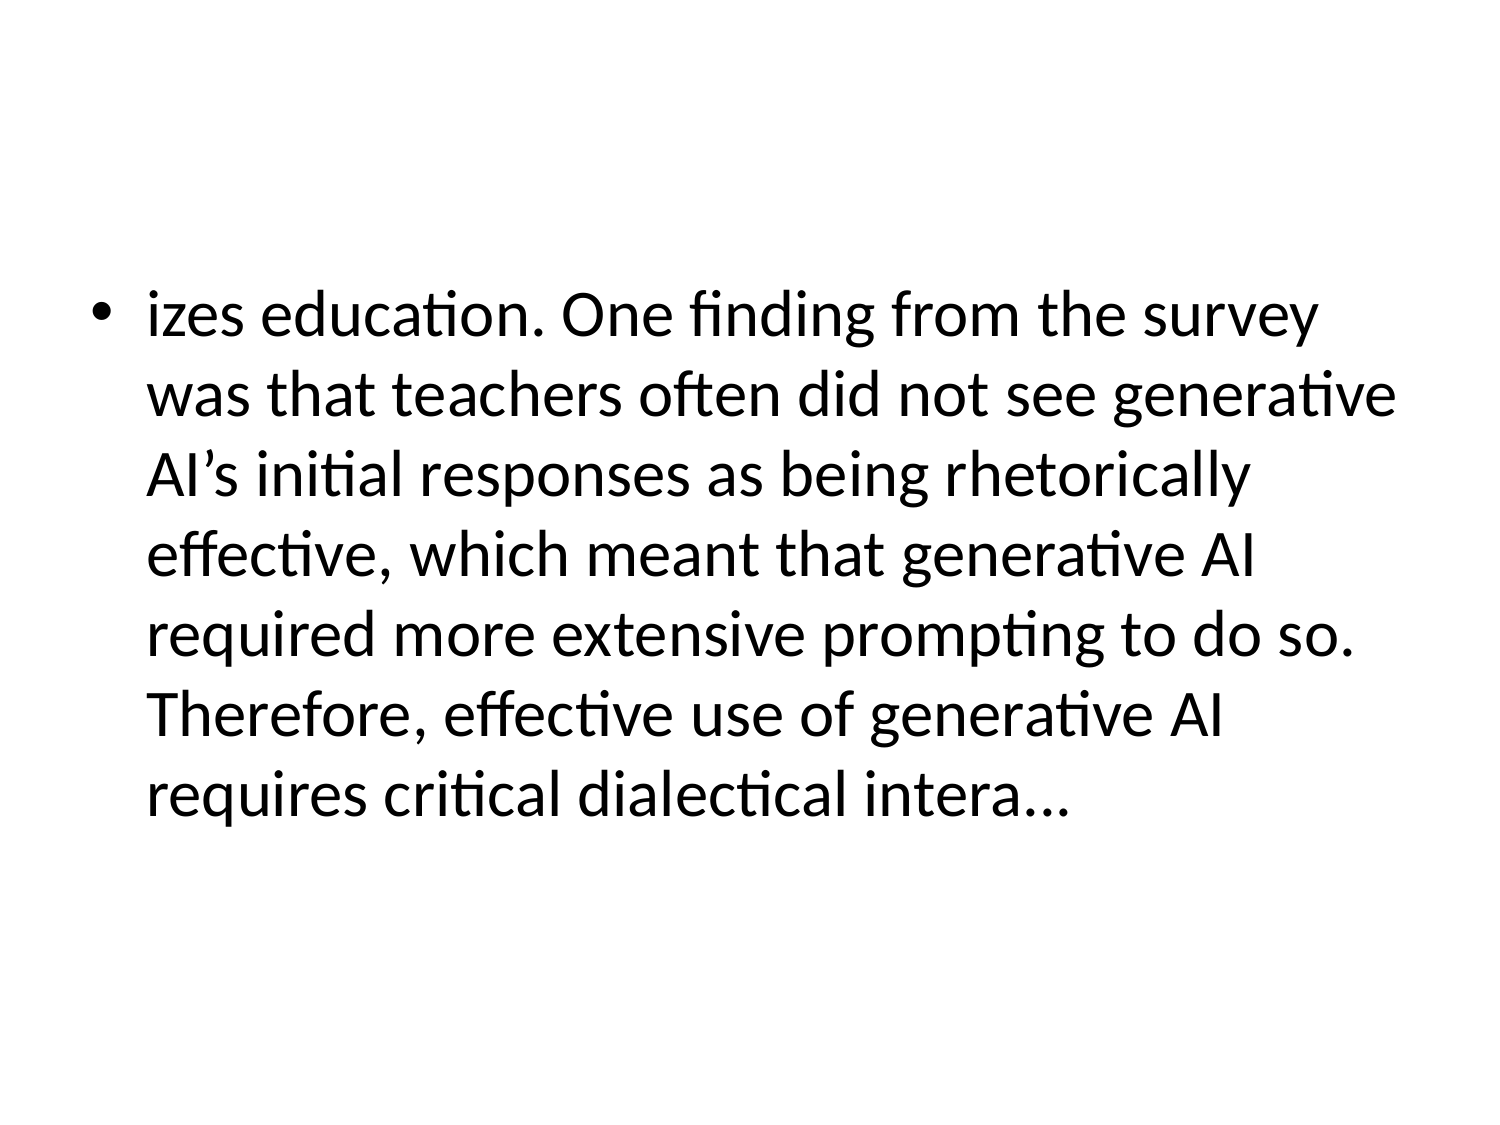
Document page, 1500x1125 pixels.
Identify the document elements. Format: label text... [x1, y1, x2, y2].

list izes education. One finding from the survey was that teachers often did not see generative AI’s initial responses as being rhetorically effective, which meant that generative AI required more extensive prompting to do so. Therefore, effective use of generative AI requires critical dialectical intera... [75, 262, 1425, 1005]
